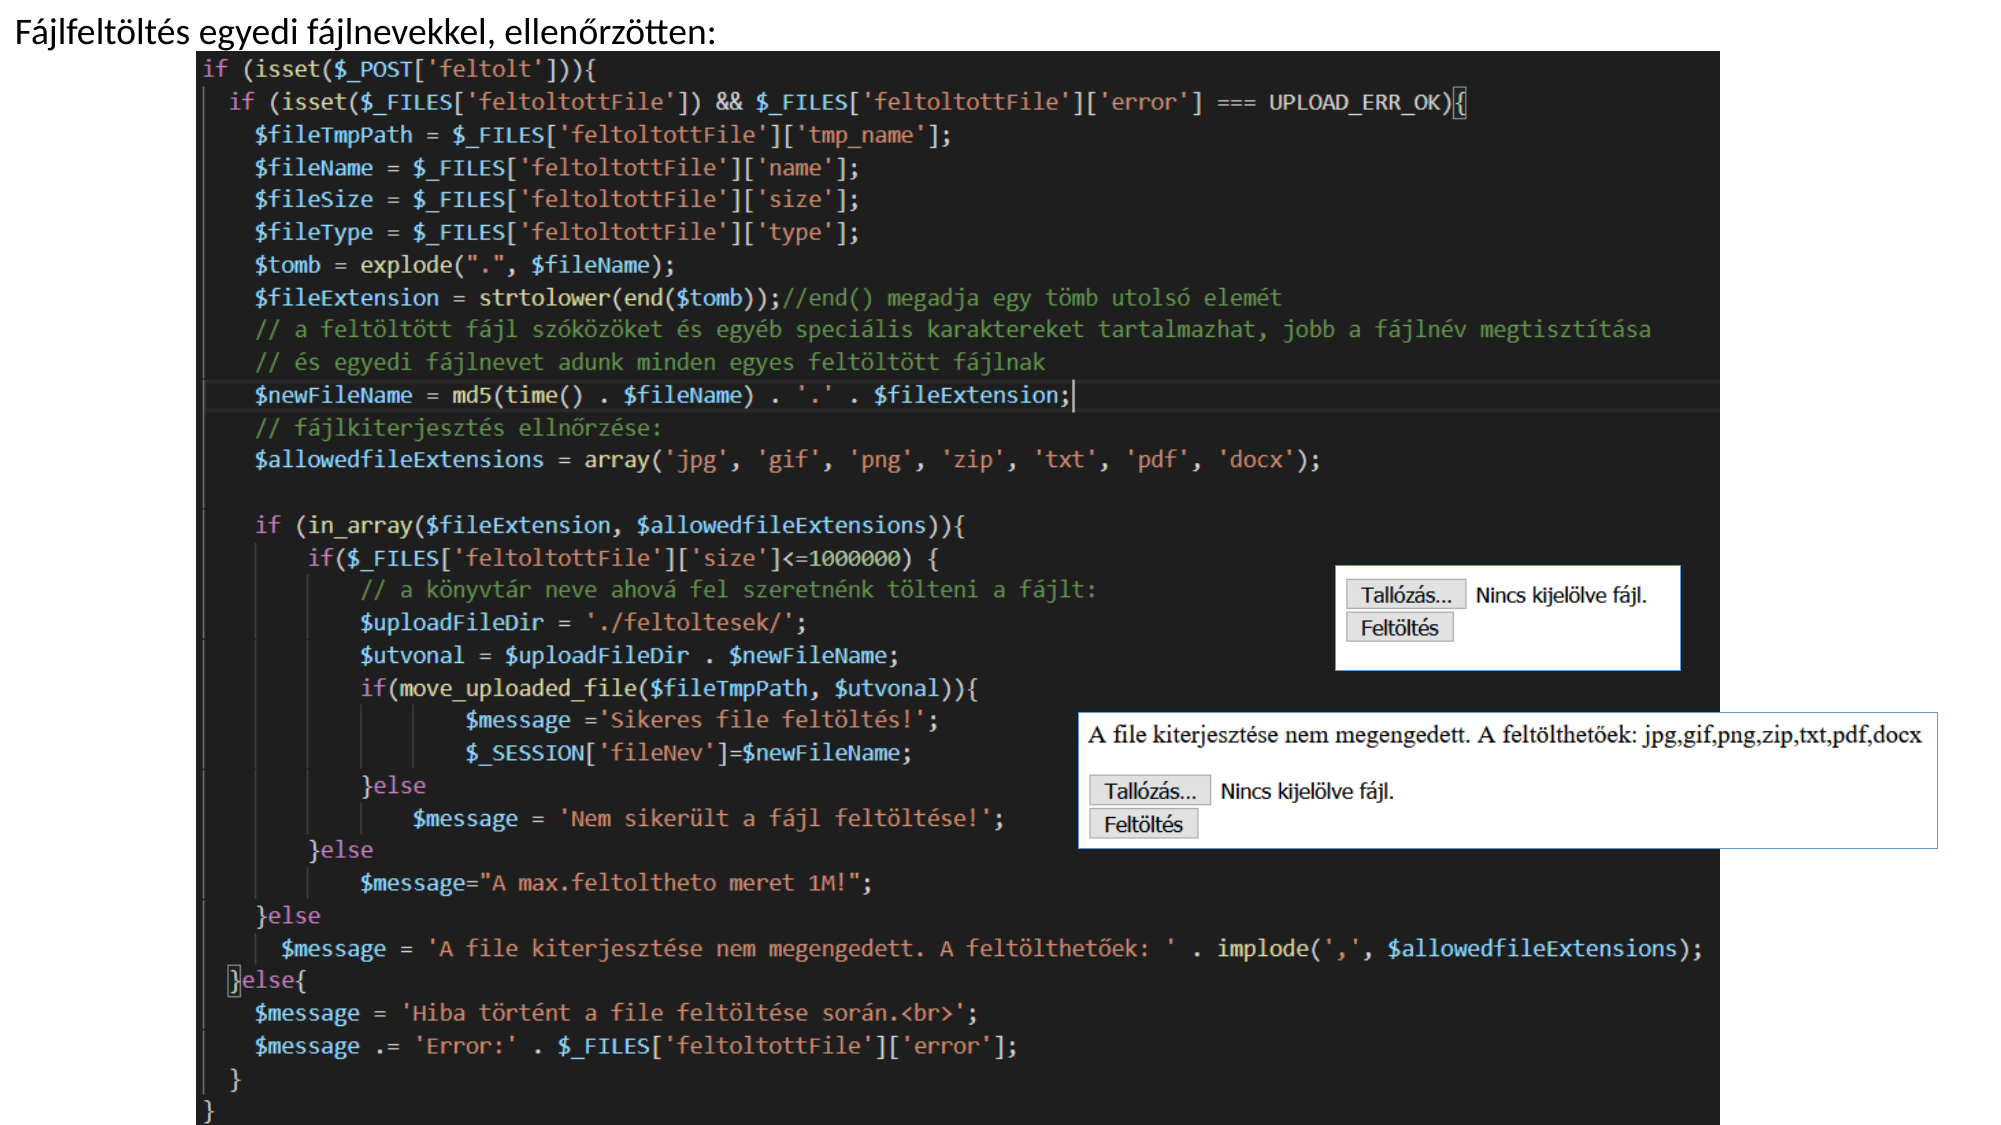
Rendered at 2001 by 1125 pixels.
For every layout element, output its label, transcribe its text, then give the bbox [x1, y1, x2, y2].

text_box Fájlfeltöltés egyedi fájlnevekkel, ellenőrzötten: [0, 0, 1748, 60]
picture [196, 51, 1938, 1125]
